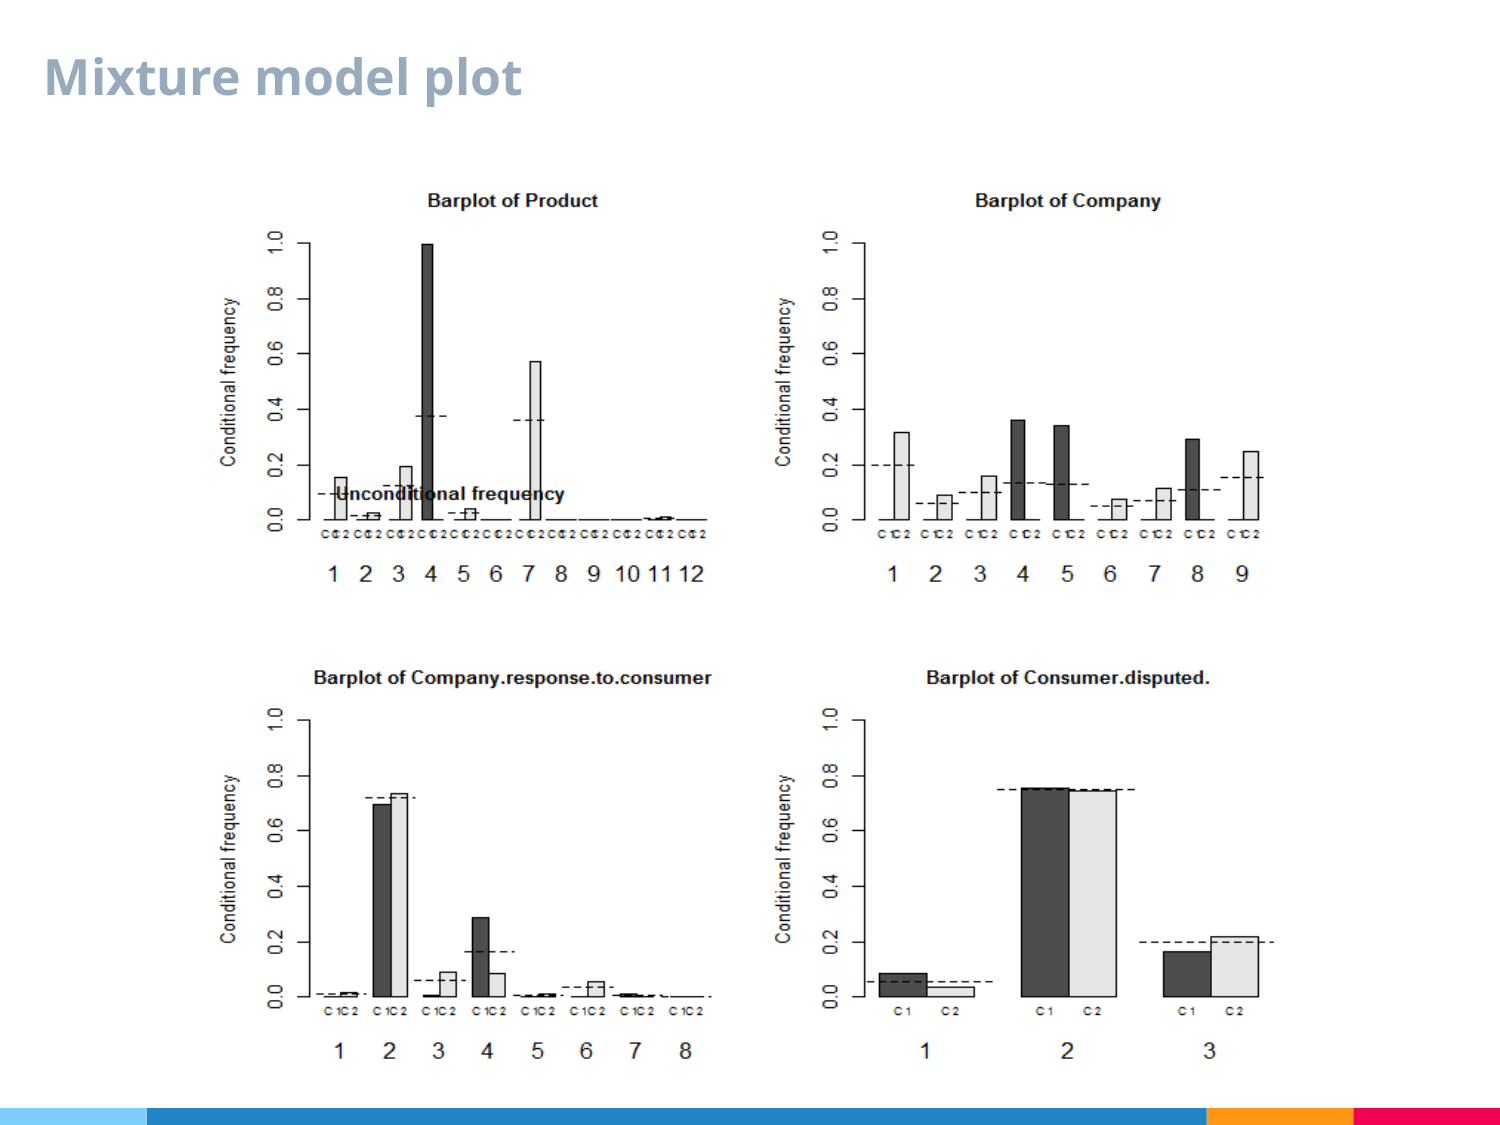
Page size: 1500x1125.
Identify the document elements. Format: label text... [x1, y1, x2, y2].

title Mixture model plot [29, 28, 1469, 121]
picture [213, 154, 1324, 1108]
